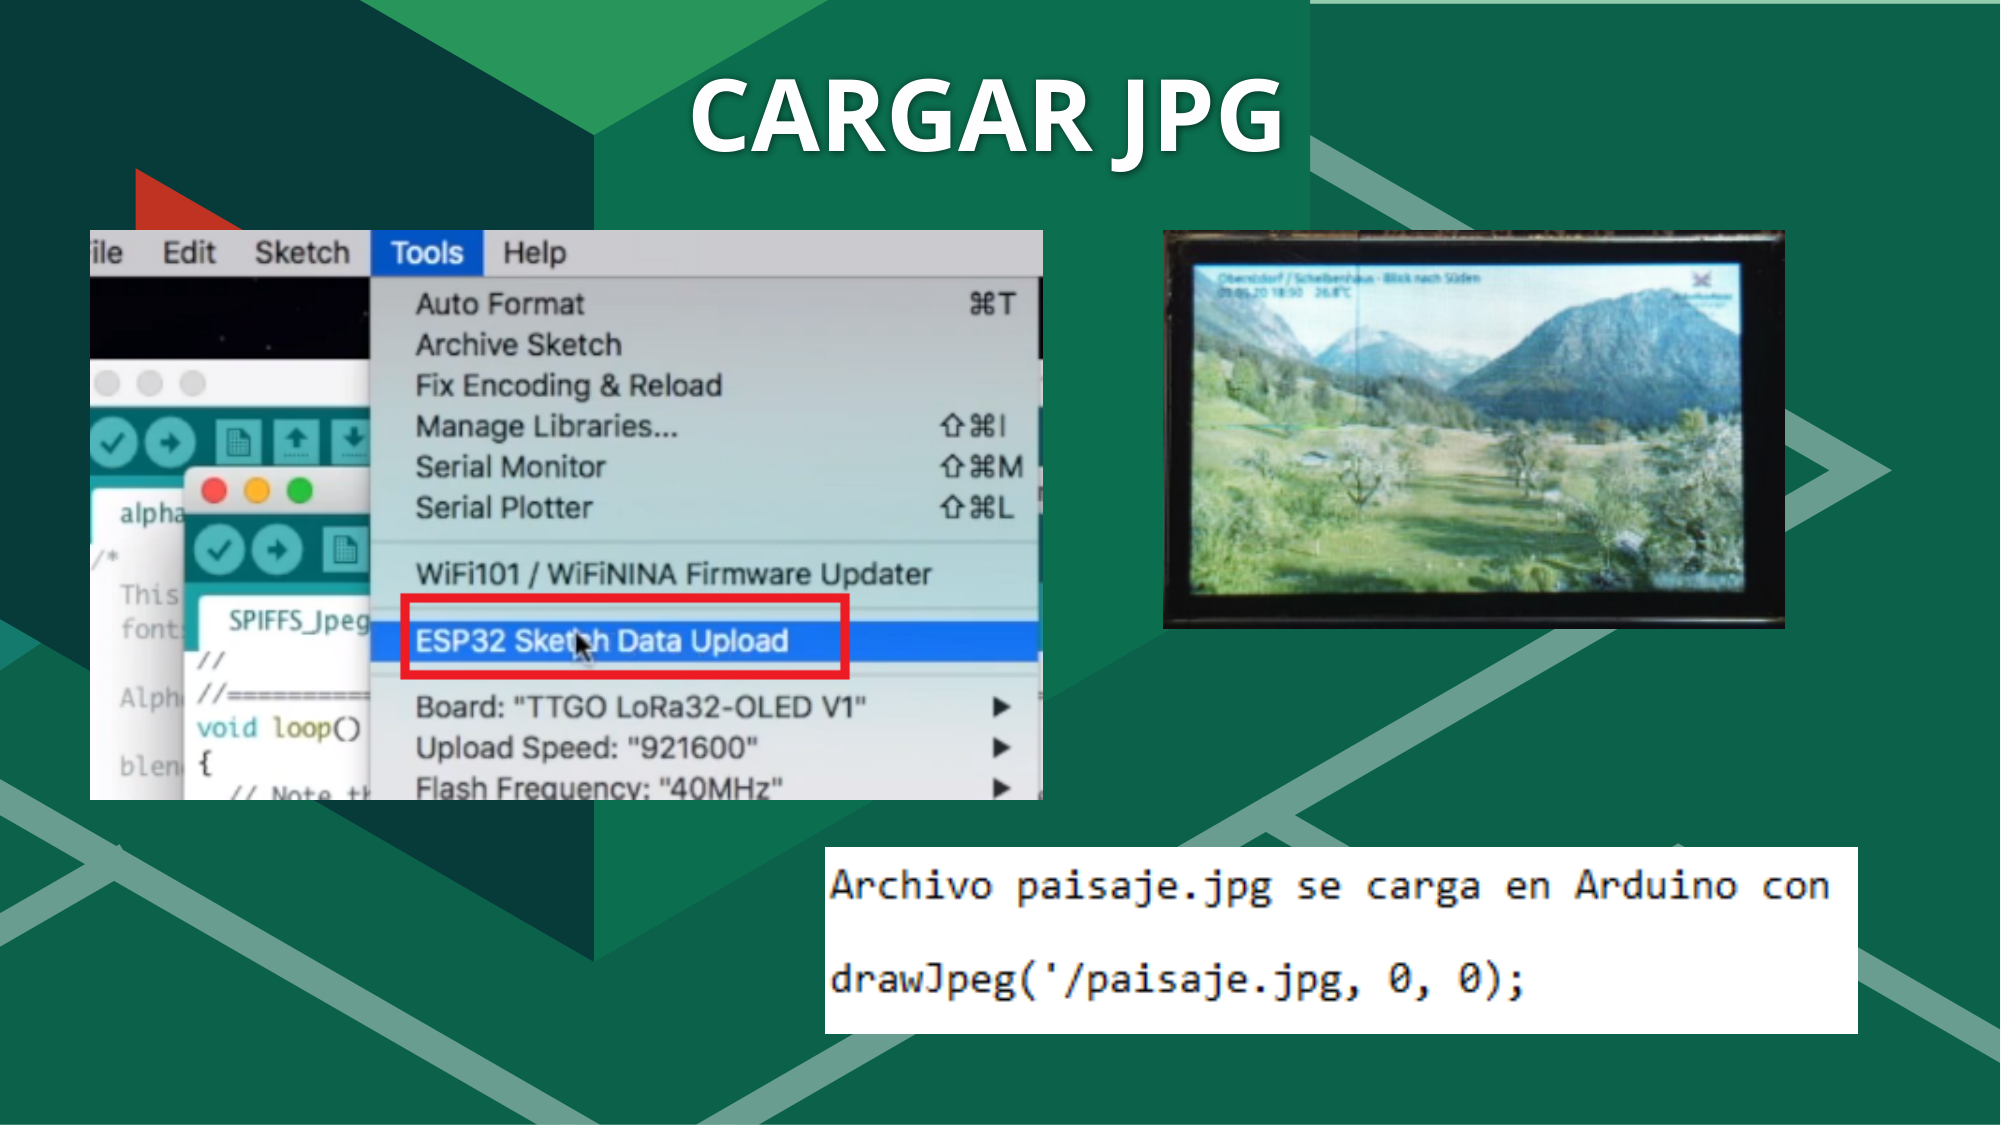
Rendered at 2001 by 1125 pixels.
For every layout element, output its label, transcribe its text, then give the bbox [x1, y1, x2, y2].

picture [0, 0, 2001, 1125]
title CARGAR JPG [154, 40, 1822, 183]
